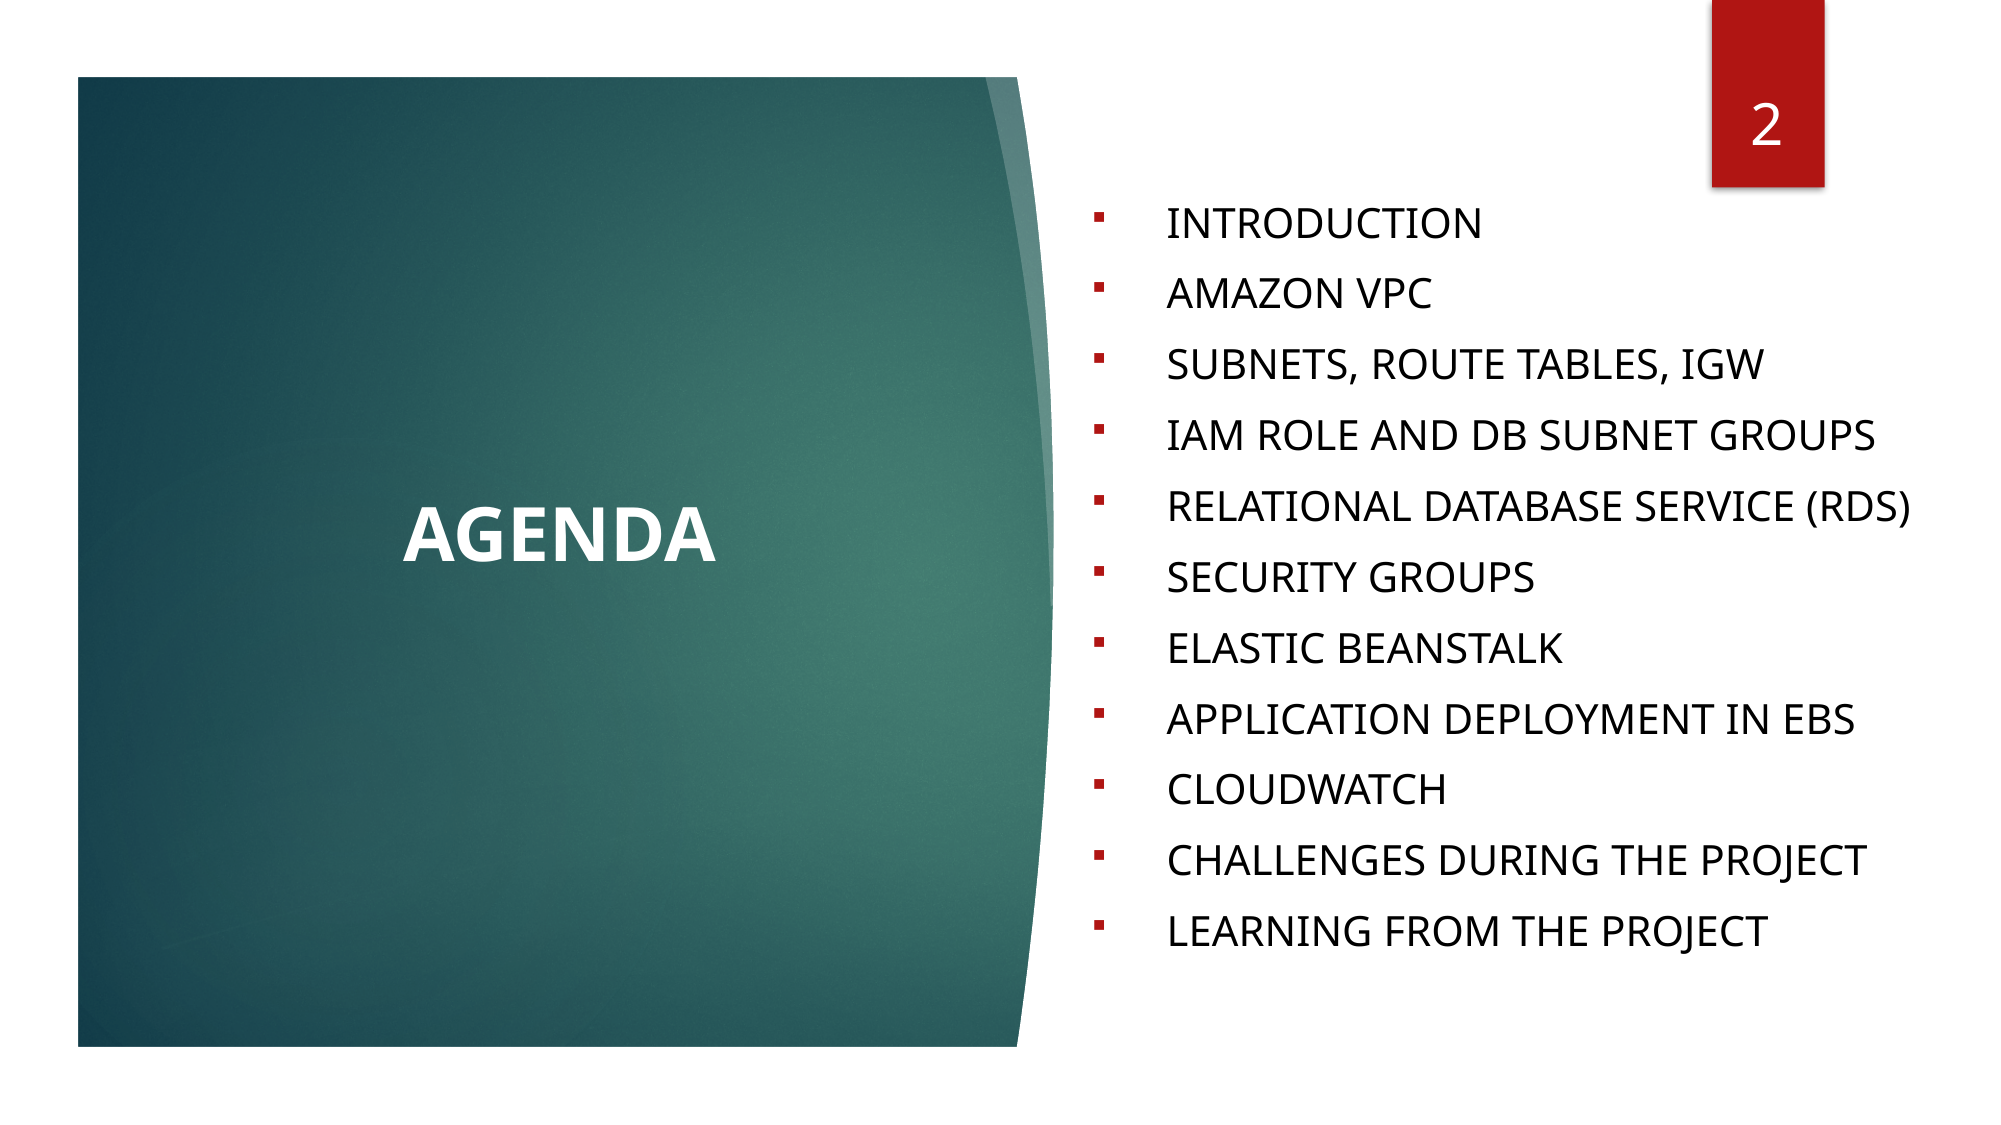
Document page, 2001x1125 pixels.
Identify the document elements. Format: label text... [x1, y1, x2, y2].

list Agenda [251, 343, 868, 719]
text_box Introduction Amazon VPC Subnets, Route Tables, IGW IAM Role and DB Subnet Groups Relational Database Service (RDS) Security Groups Elastic Beanstalk Application Deployment in EBS CloudWatch Challenges during the Project Learning from the project [1076, 136, 2000, 1015]
slide_number 2 [1698, 48, 1836, 136]
